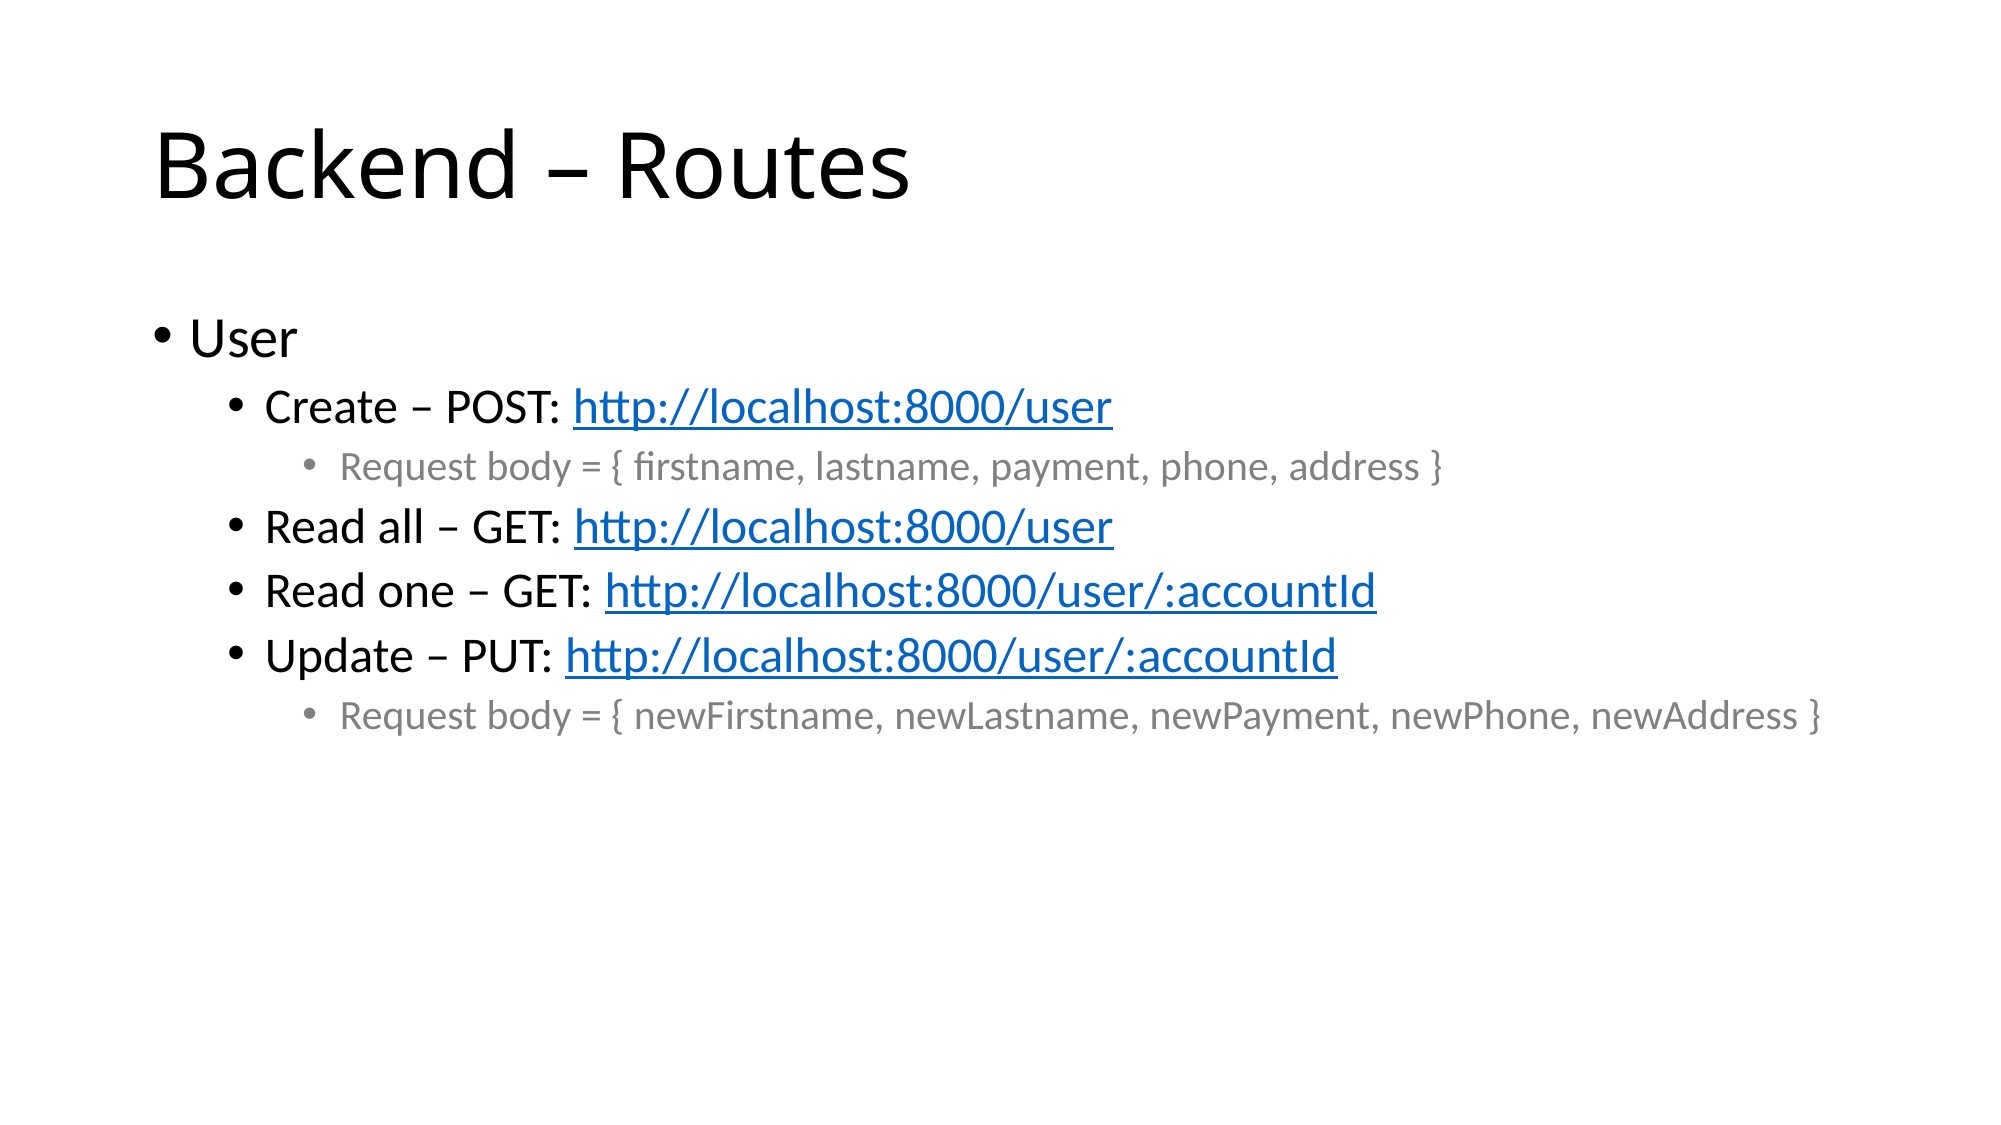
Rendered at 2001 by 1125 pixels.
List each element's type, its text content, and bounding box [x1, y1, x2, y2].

title Backend – Routes [137, 59, 1863, 278]
list User Create – POST: http://localhost:8000/user Request body = { firstname, lastname, payment, phone, address } Read all – GET: http://localhost:8000/user Read one – GET: http://localhost:8000/user/:accountId Update – PUT: http://localhost:8000/user/:accountId Request body = { newFirstname, newLastname, newPayment, newPhone, newAddress } [137, 299, 1863, 1014]
